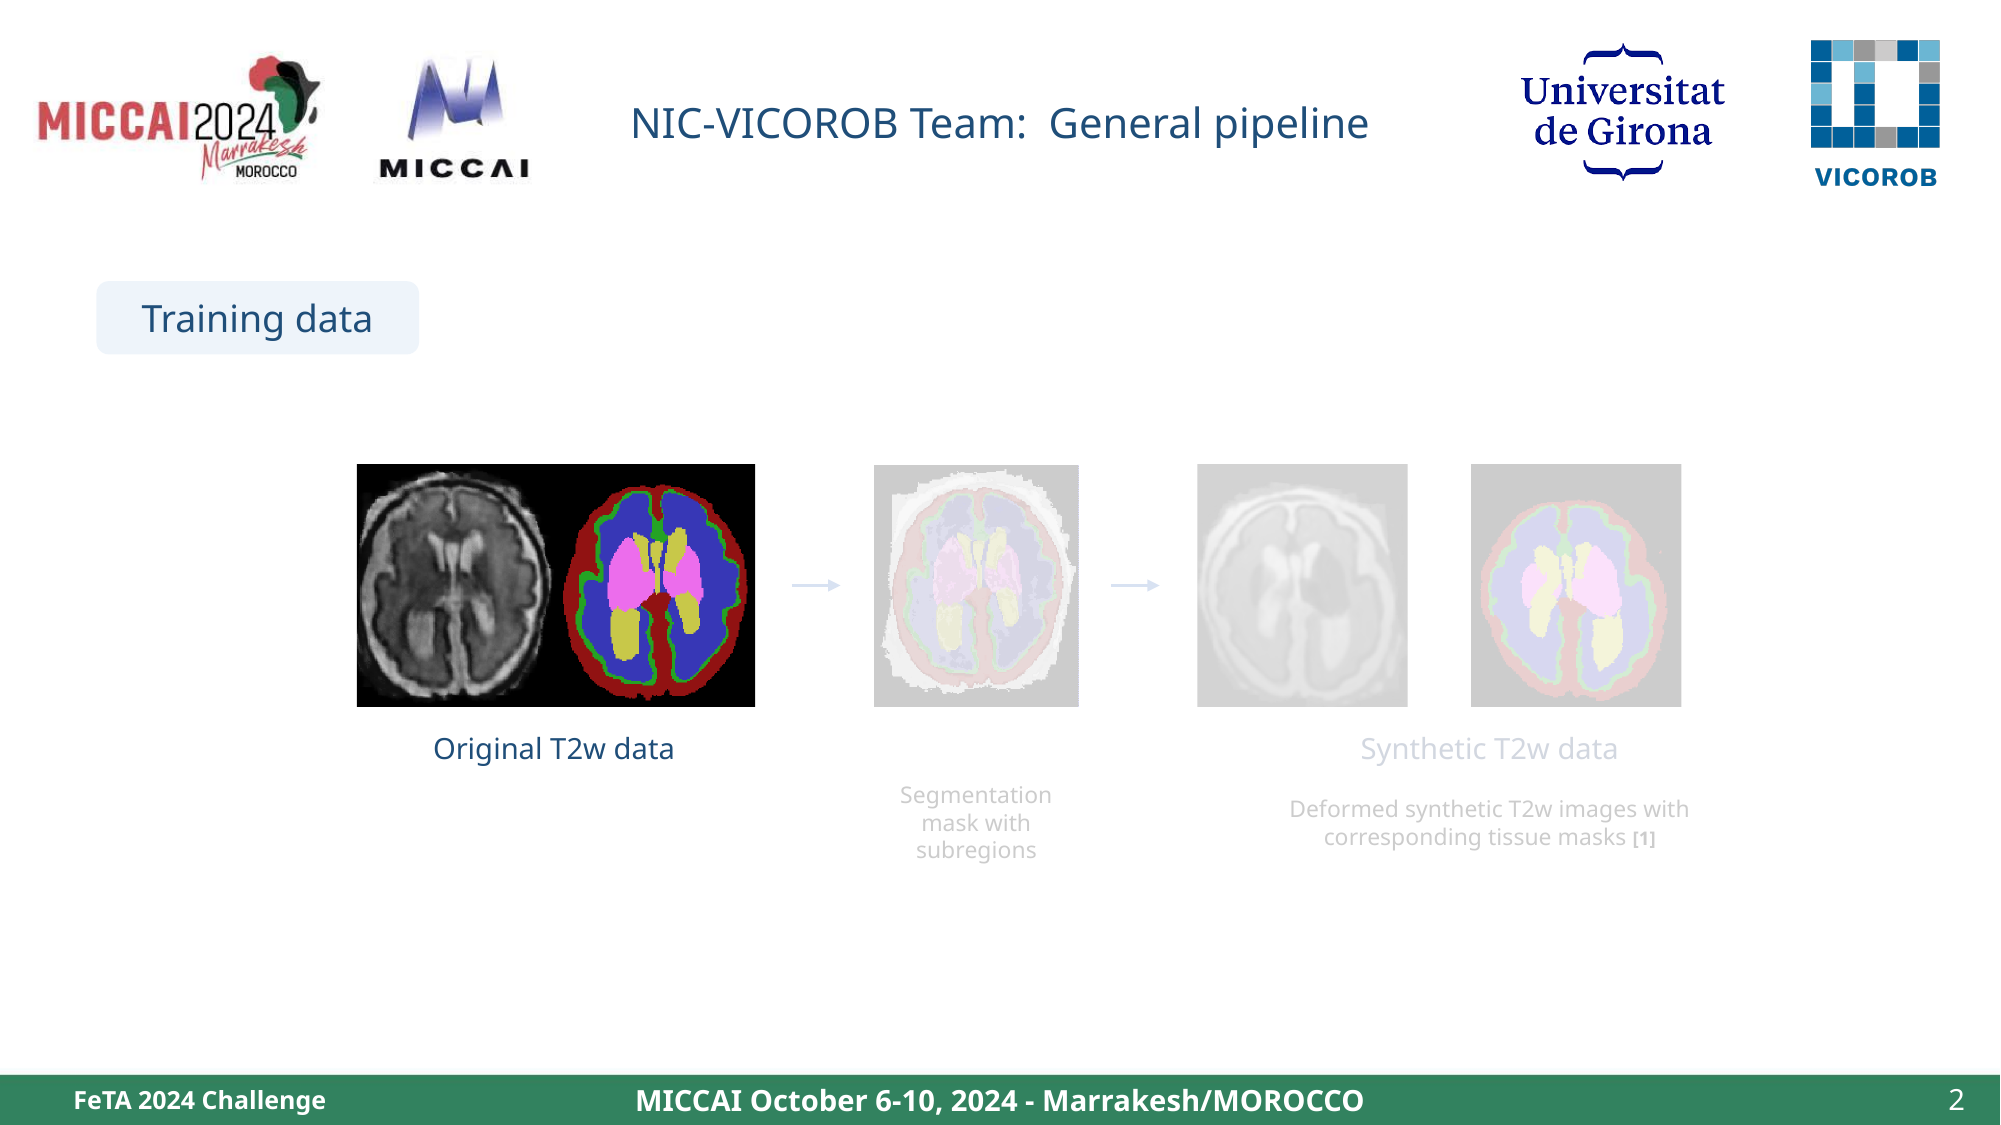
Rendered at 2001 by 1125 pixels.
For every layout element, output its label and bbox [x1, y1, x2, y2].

picture [873, 465, 1080, 708]
picture [1470, 463, 1682, 708]
text_box [0, 1, 2000, 1125]
text_box [356, 463, 756, 708]
picture [1197, 463, 1408, 708]
